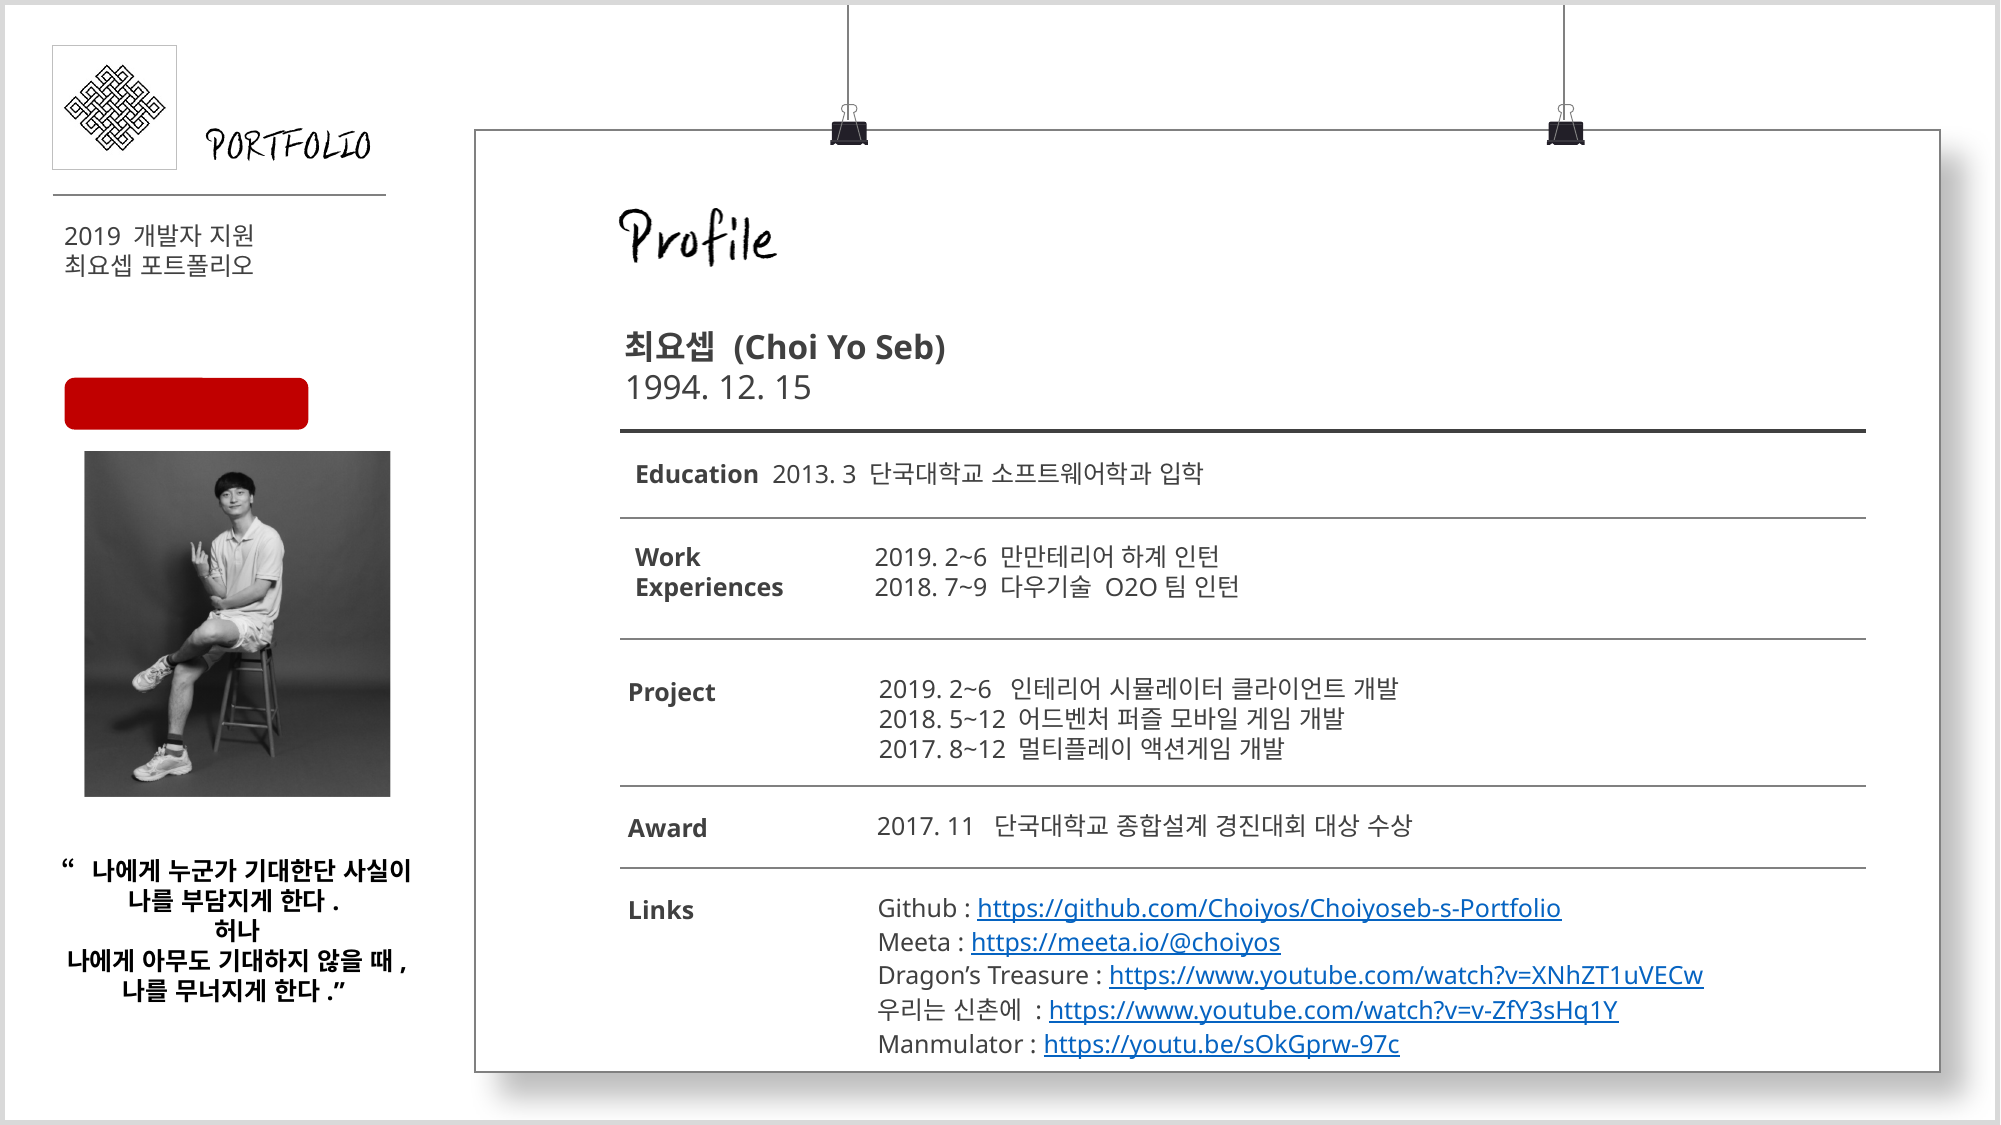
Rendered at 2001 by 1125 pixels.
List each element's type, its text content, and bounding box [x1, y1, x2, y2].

text_box Project [613, 669, 864, 714]
text_box Github : https://github.com/Choiyos/Choiyoseb-s-Portfolio Meeta : https://meeta.io/@choiyos Dragon’s Treasure : https://www.youtube.com/watch?v=XNhZT1uVECw 우리는 신촌에 : https://www.youtube.com/watch?v=v-ZfY3sHq1Y Manmulator : https://youtu.be/sOkGprw-97c [862, 884, 1720, 1070]
text_box Education 2013. 3 단국대학교 소프트웨어학과 입학 [620, 451, 1307, 497]
text_box Links [613, 887, 862, 932]
picture [607, 188, 791, 284]
picture [64, 451, 410, 796]
text_box 2017. 11 단국대학교 종합설계 경진대회 대상 수상 [862, 803, 1429, 848]
text_box Work Experiences [620, 533, 859, 609]
text_box 2019. 2~6 만만테리어 하계 인턴 2018. 7~9 다우기술 O2O팀 인턴 [859, 533, 1263, 609]
picture [53, 46, 176, 169]
text_box 최요셉 (Choi Yo Seb) 1994. 12. 15 [610, 318, 1020, 414]
text_box 2019. 2~6 인테리어 시뮬레이터 클라이언트 개발 2018. 5~12 어드벤처 퍼즐 모바일 게임 개발 2017. 8~12 멀티플레이 액션게임 개발 [864, 666, 1415, 772]
text_box “나에게 누군가 기대한단 사실이 나를 부담지게 한다. 허나 나에게 아무도 기대하지 않을 때, 나를 무너지게 한다.” [0, 848, 548, 1013]
text_box Award [613, 805, 1300, 851]
picture [199, 116, 381, 171]
